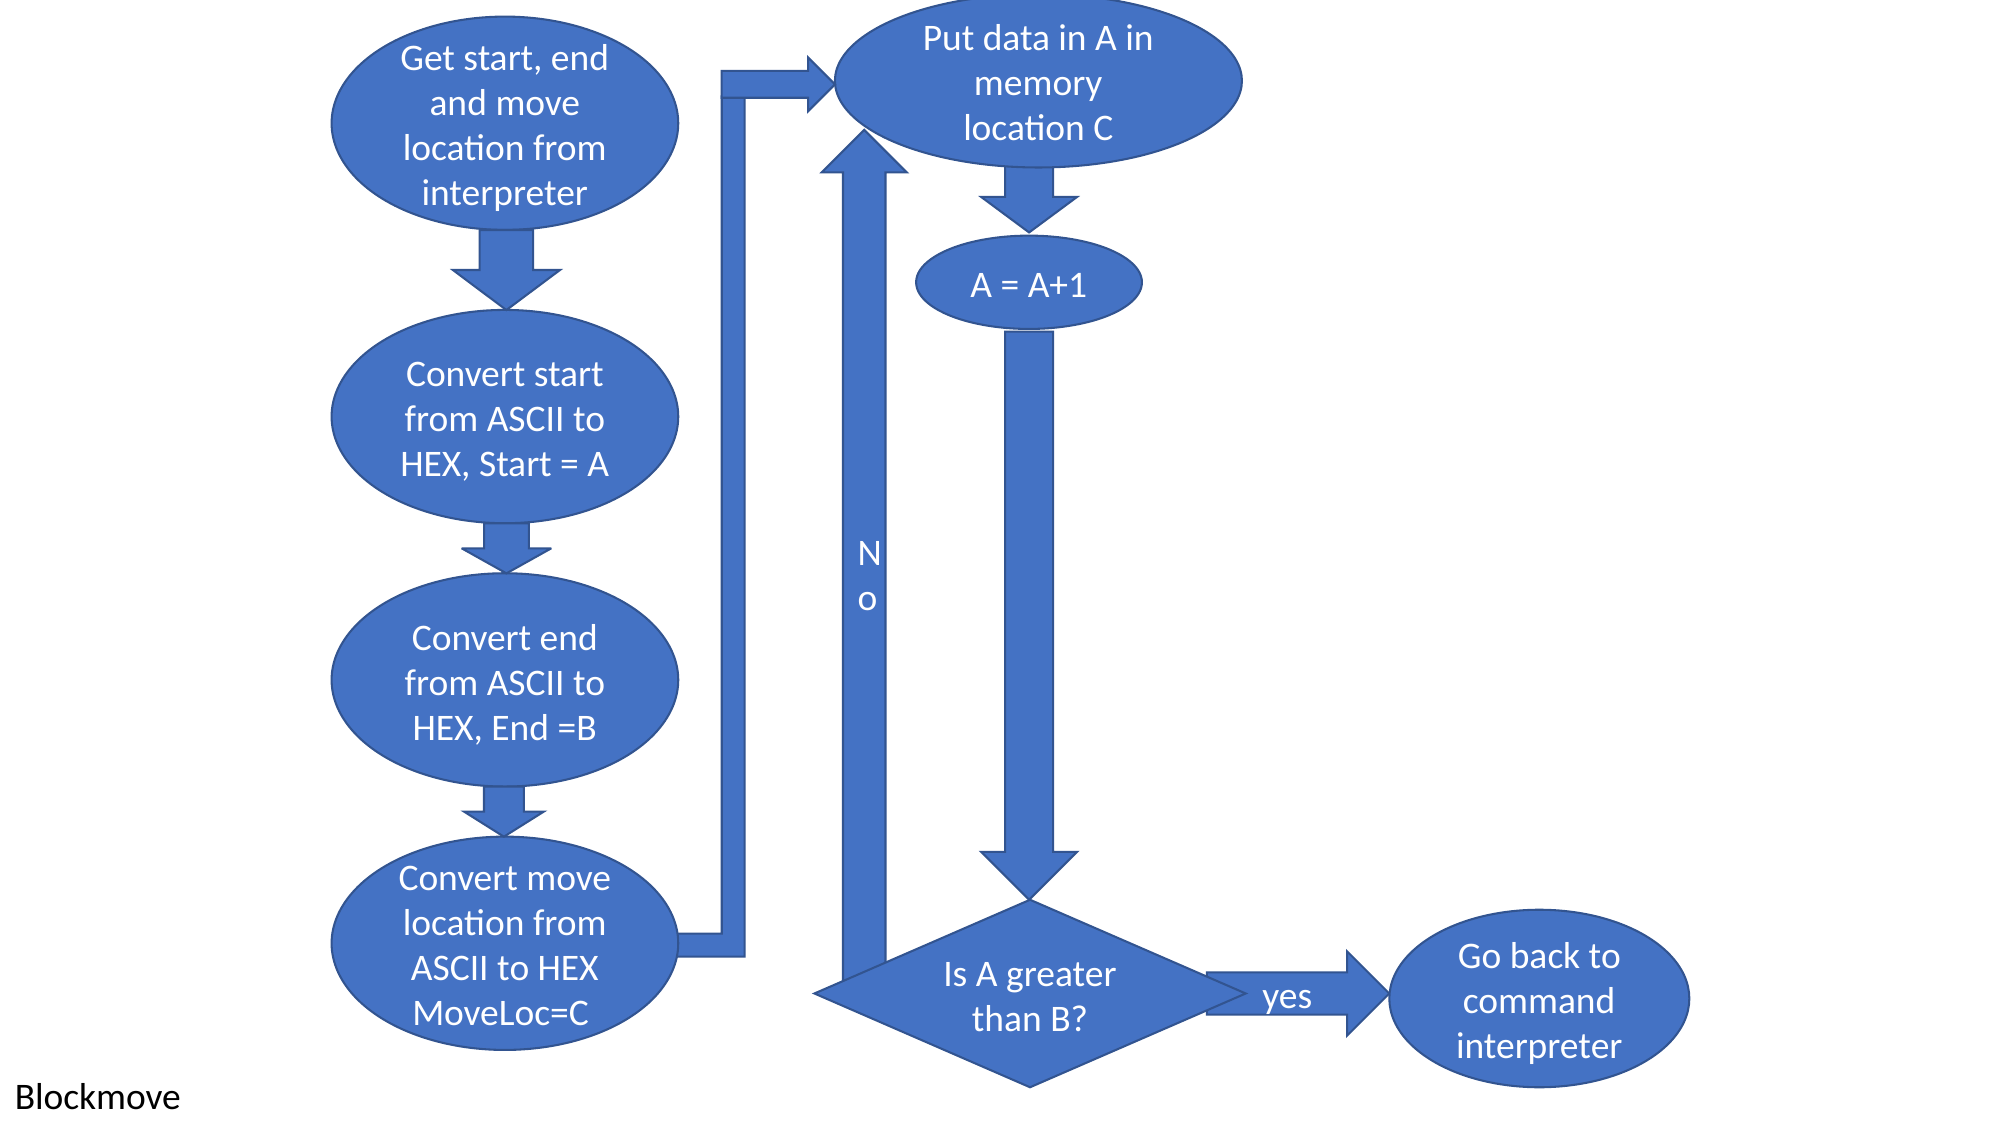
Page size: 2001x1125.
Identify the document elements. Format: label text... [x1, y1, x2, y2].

text_box [978, 330, 1080, 899]
text_box yes [1205, 948, 1388, 1039]
text_box No [819, 128, 910, 980]
text_box [460, 785, 548, 838]
text_box Convert move location from ASCII to HEX MoveLoc=C [330, 835, 680, 1051]
text_box [461, 522, 552, 575]
text_box Convert end from ASCII to HEX, End =B [330, 572, 680, 787]
text_box Convert start from ASCII to HEX, Start = A [330, 308, 680, 524]
text_box Is A greater than B? [811, 898, 1249, 1089]
text_box Put data in A in memory location C [833, 0, 1243, 169]
text_box Get start, end and move location from interpreter [330, 15, 680, 230]
text_box Blockmove [0, 1064, 270, 1125]
text_box [720, 54, 837, 114]
text_box Go back to command interpreter [1388, 908, 1691, 1089]
text_box [978, 168, 1081, 234]
text_box [449, 228, 564, 312]
text_box A = A+1 [915, 234, 1143, 330]
text_box [678, 99, 746, 958]
